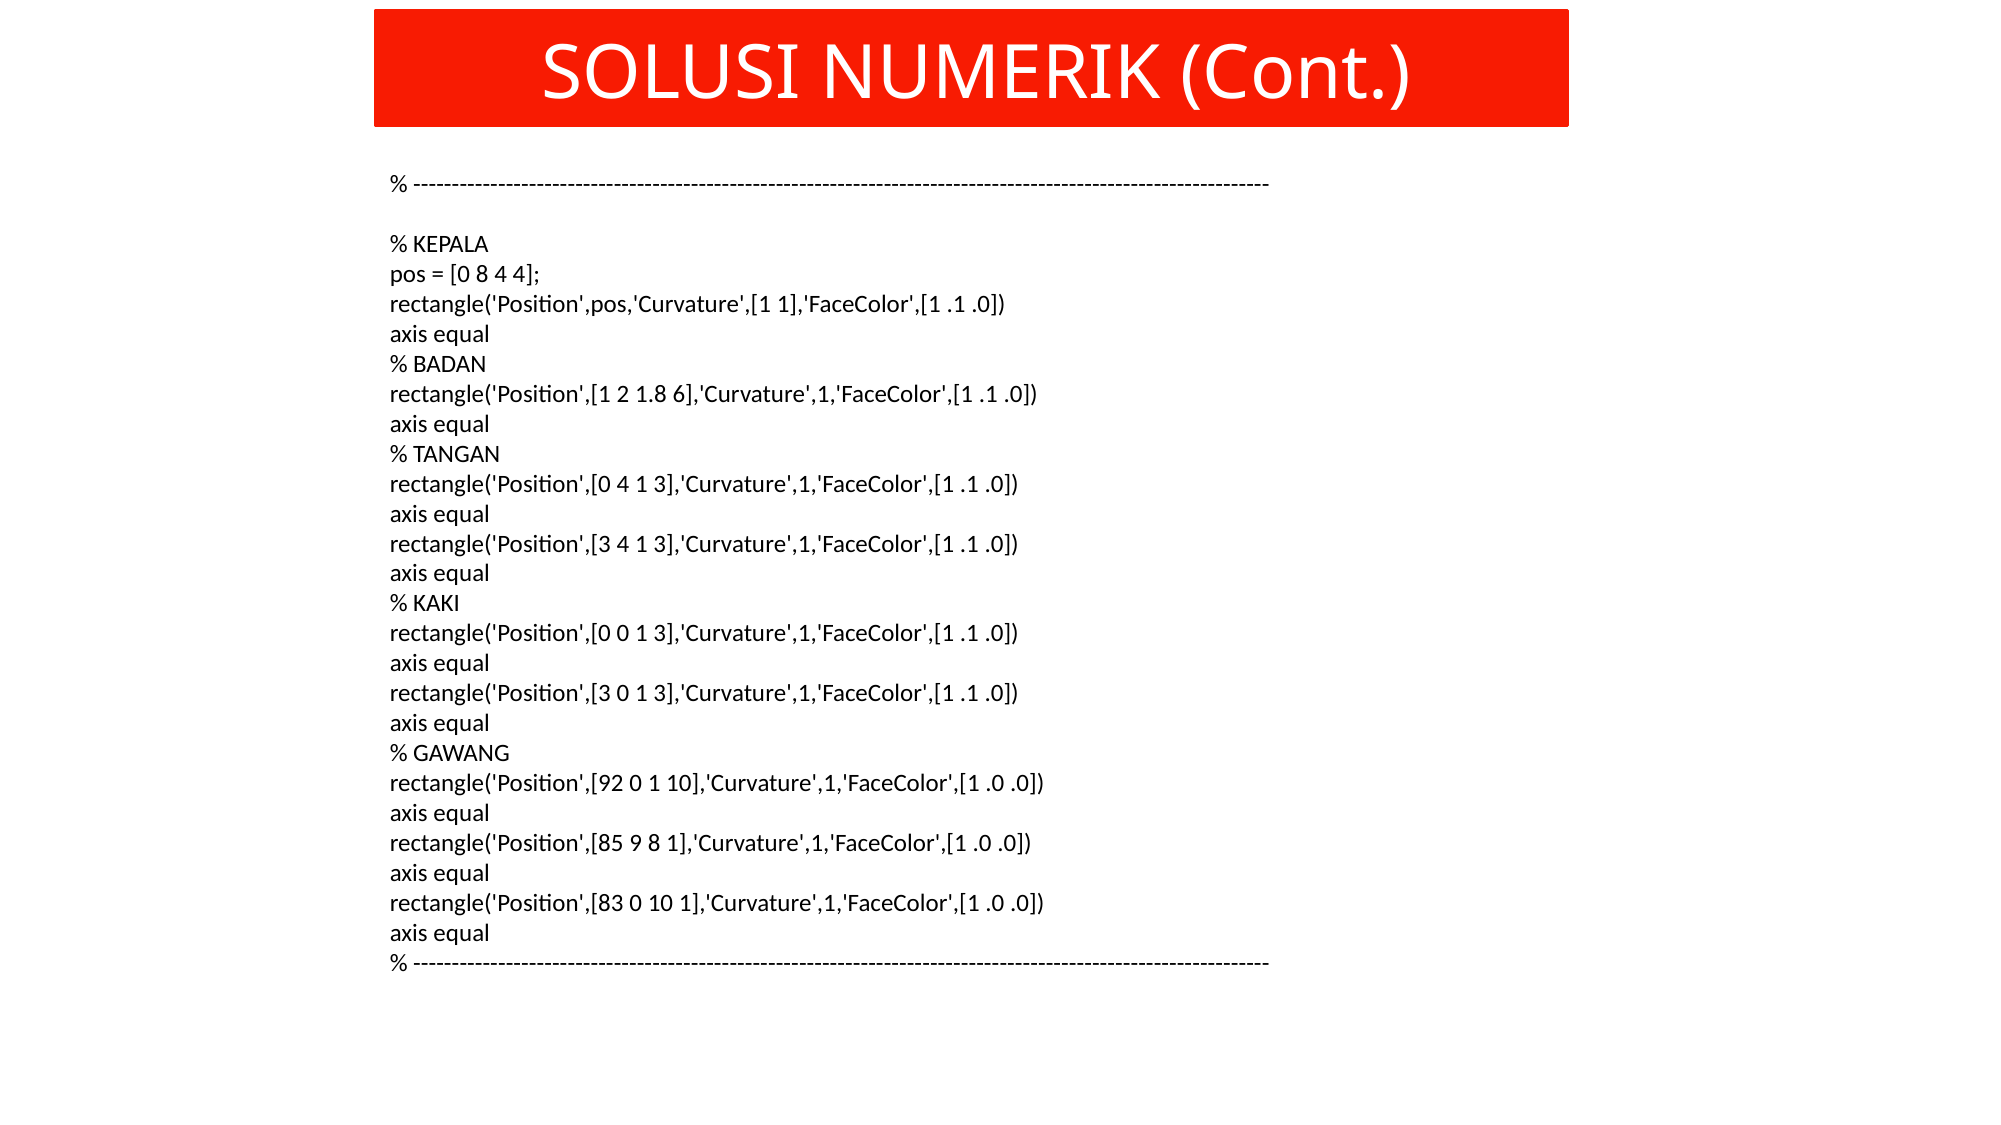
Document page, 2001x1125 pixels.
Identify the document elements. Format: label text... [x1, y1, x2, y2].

text_box [374, 9, 1569, 127]
text_box % --------------------------------------------------------------------------------------------------------------- % KEPALA pos = [0 8 4 4]; rectangle('Position',pos,'Curvature',[1 1],'FaceColor',[1 .1 .0]) axis equal % BADAN rectangle('Position',[1 2 1.8 6],'Curvature',1,'FaceColor',[1 .1 .0]) axis equal % TANGAN rectangle('Position',[0 4 1 3],'Curvature',1,'FaceColor',[1 .1 .0]) axis equal rectangle('Position',[3 4 1 3],'Curvature',1,'FaceColor',[1 .1 .0]) axis equal % KAKI rectangle('Position',[0 0 1 3],'Curvature',1,'FaceColor',[1 .1 .0]) axis equal rectangle('Position',[3 0 1 3],'Curvature',1,'FaceColor',[1 .1 .0]) axis equal % GAWANG rectangle('Position',[92 0 1 10],'Curvature',1,'FaceColor',[1 .0 .0]) axis equal rectangle('Position',[85 9 8 1],'Curvature',1,'FaceColor',[1 .0 .0]) axis equal rectangle('Position',[83 0 10 1],'Curvature',1,'FaceColor',[1 .0 .0]) axis equal % --------------------------------------------------------------------------------------------------------------- [375, 160, 1363, 984]
text_box SOLUSI NUMERIK (Cont.) [380, 16, 1574, 122]
